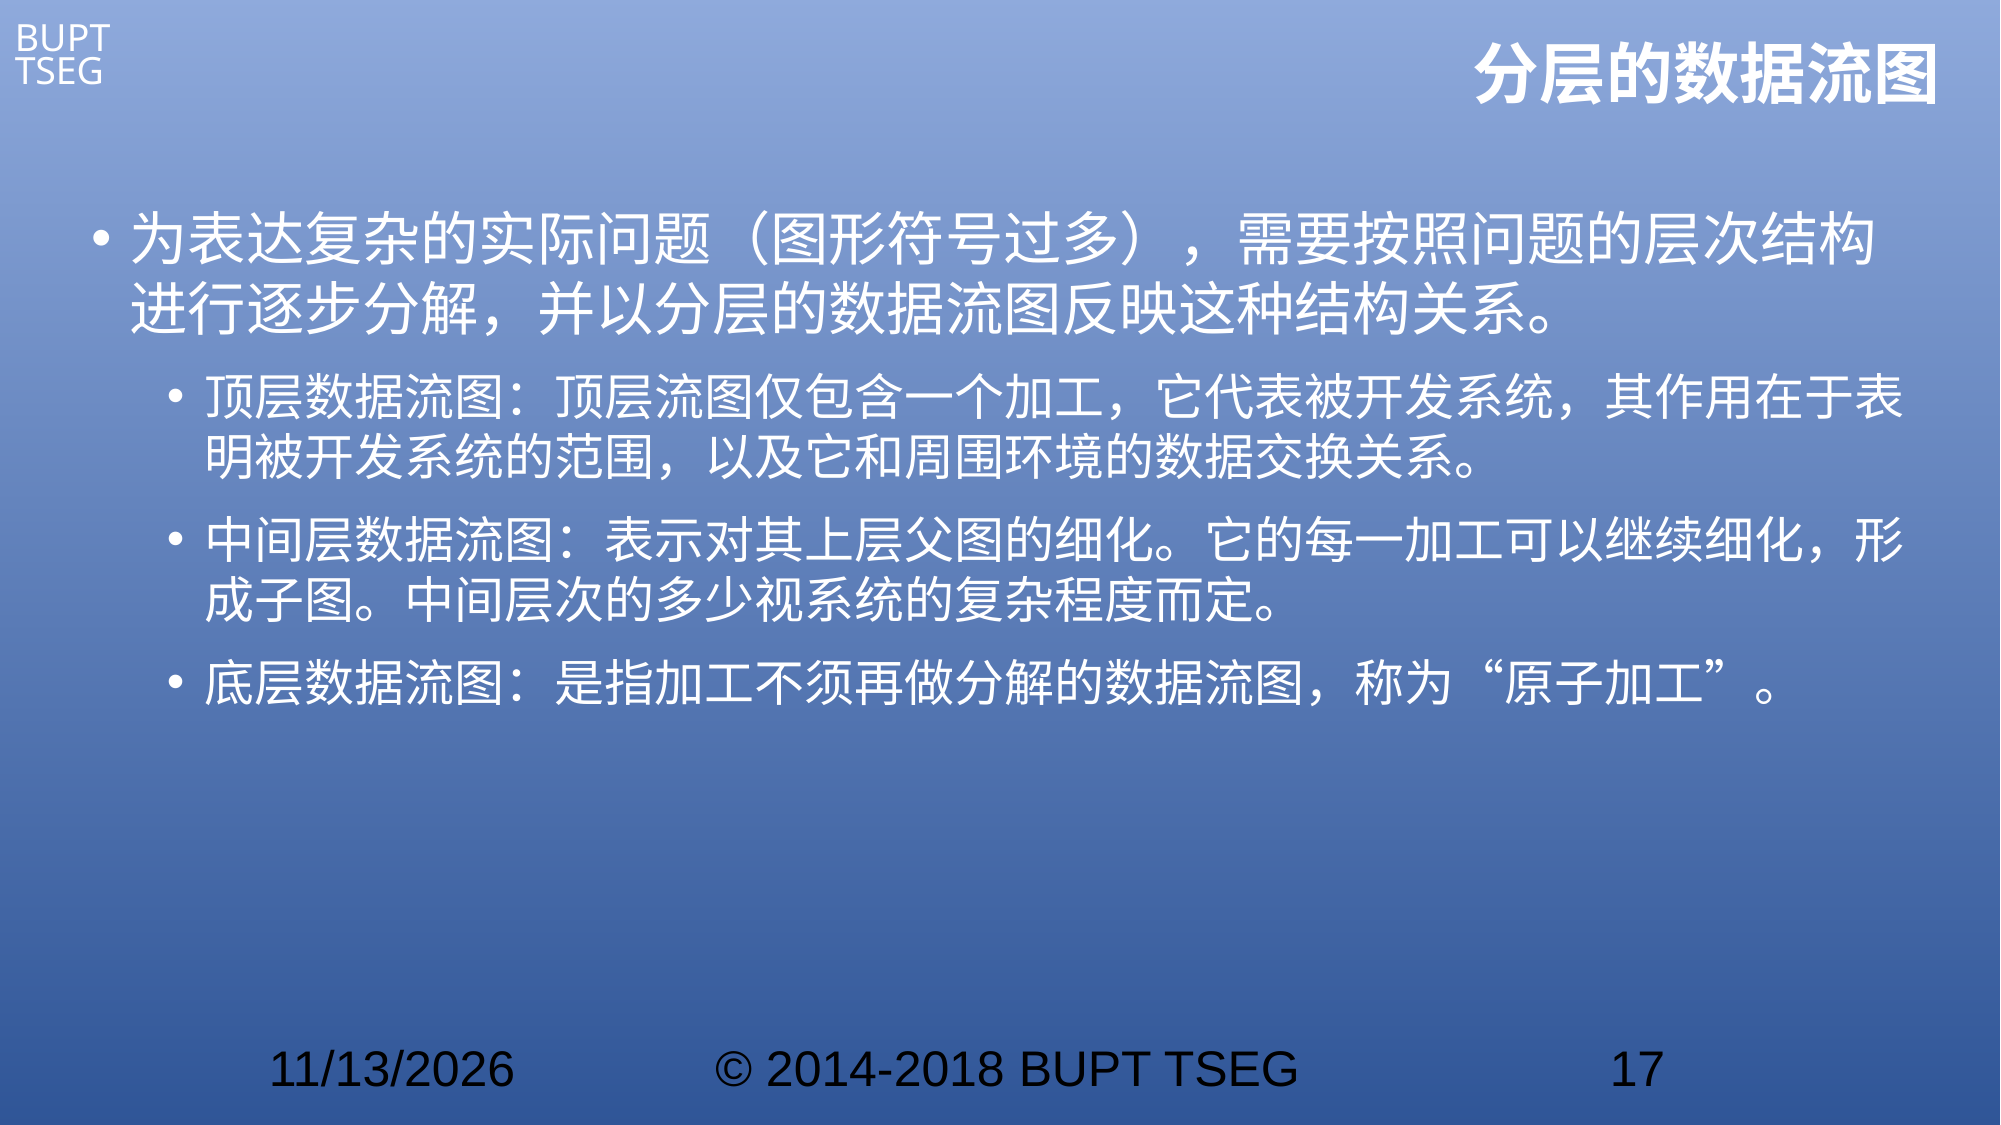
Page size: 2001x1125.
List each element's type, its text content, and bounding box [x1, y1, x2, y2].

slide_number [167, 1042, 618, 1103]
list 为表达复杂的实际问题（图形符号过多），需要按照问题的层次结构进行逐步分解，并以分层的数据流图反映这种结构关系。 顶层数据流图：顶层流图仅包含一个加工，它代表被开发系统，其作用在于表明被开发系统的范围，以及它和周围环境的数据交换关系。 中间层数据流图：表示对其上层父图的细化。它的每一加工可以继续细化，形成子图。中间层次的多少视系统的复杂程度而定。 底层数据流图：是指加工不须再做分解的数据流图，称为“原子加工”。 [76, 194, 1922, 1012]
slide_number 17 [1412, 1042, 1863, 1103]
footer © 2014-2018 BUPT TSEG [677, 1042, 1353, 1103]
title 分层的数据流图 [259, 23, 1956, 130]
